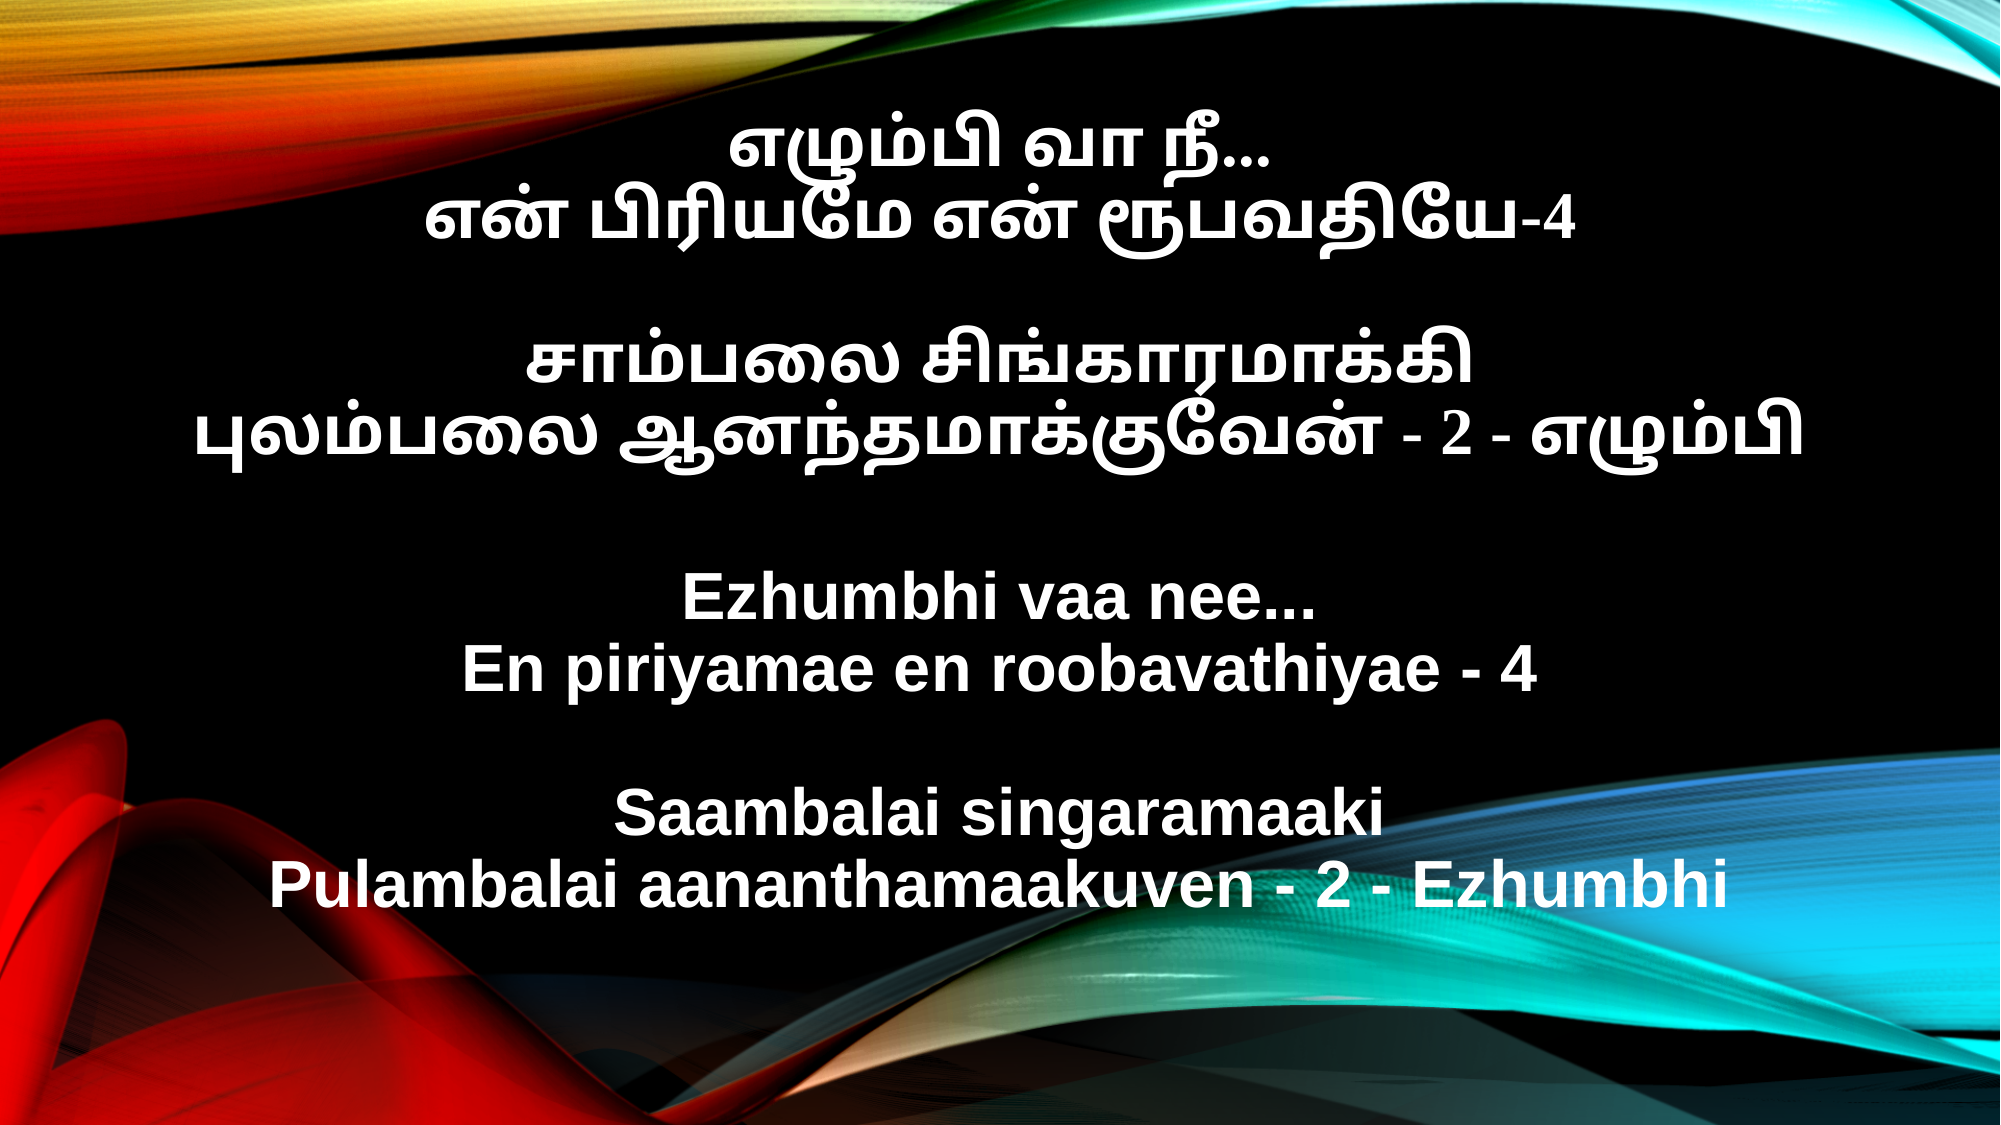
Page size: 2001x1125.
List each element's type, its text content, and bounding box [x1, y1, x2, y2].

subtitle எழும்பி வா நீ... என் பிரியமே என் ரூபவதியே-4 சாம்பலை சிங்காரமாக்கி புலம்பலை ஆனந்தமாக்குவேன் - 2 - எழும்பி Ezhumbhi vaa nee... En piriyamae en roobavathiyae - 4 Saambalai singaramaaki Pulambalai aananthamaakuven - 2 - Ezhumbhi [0, 0, 2000, 1125]
